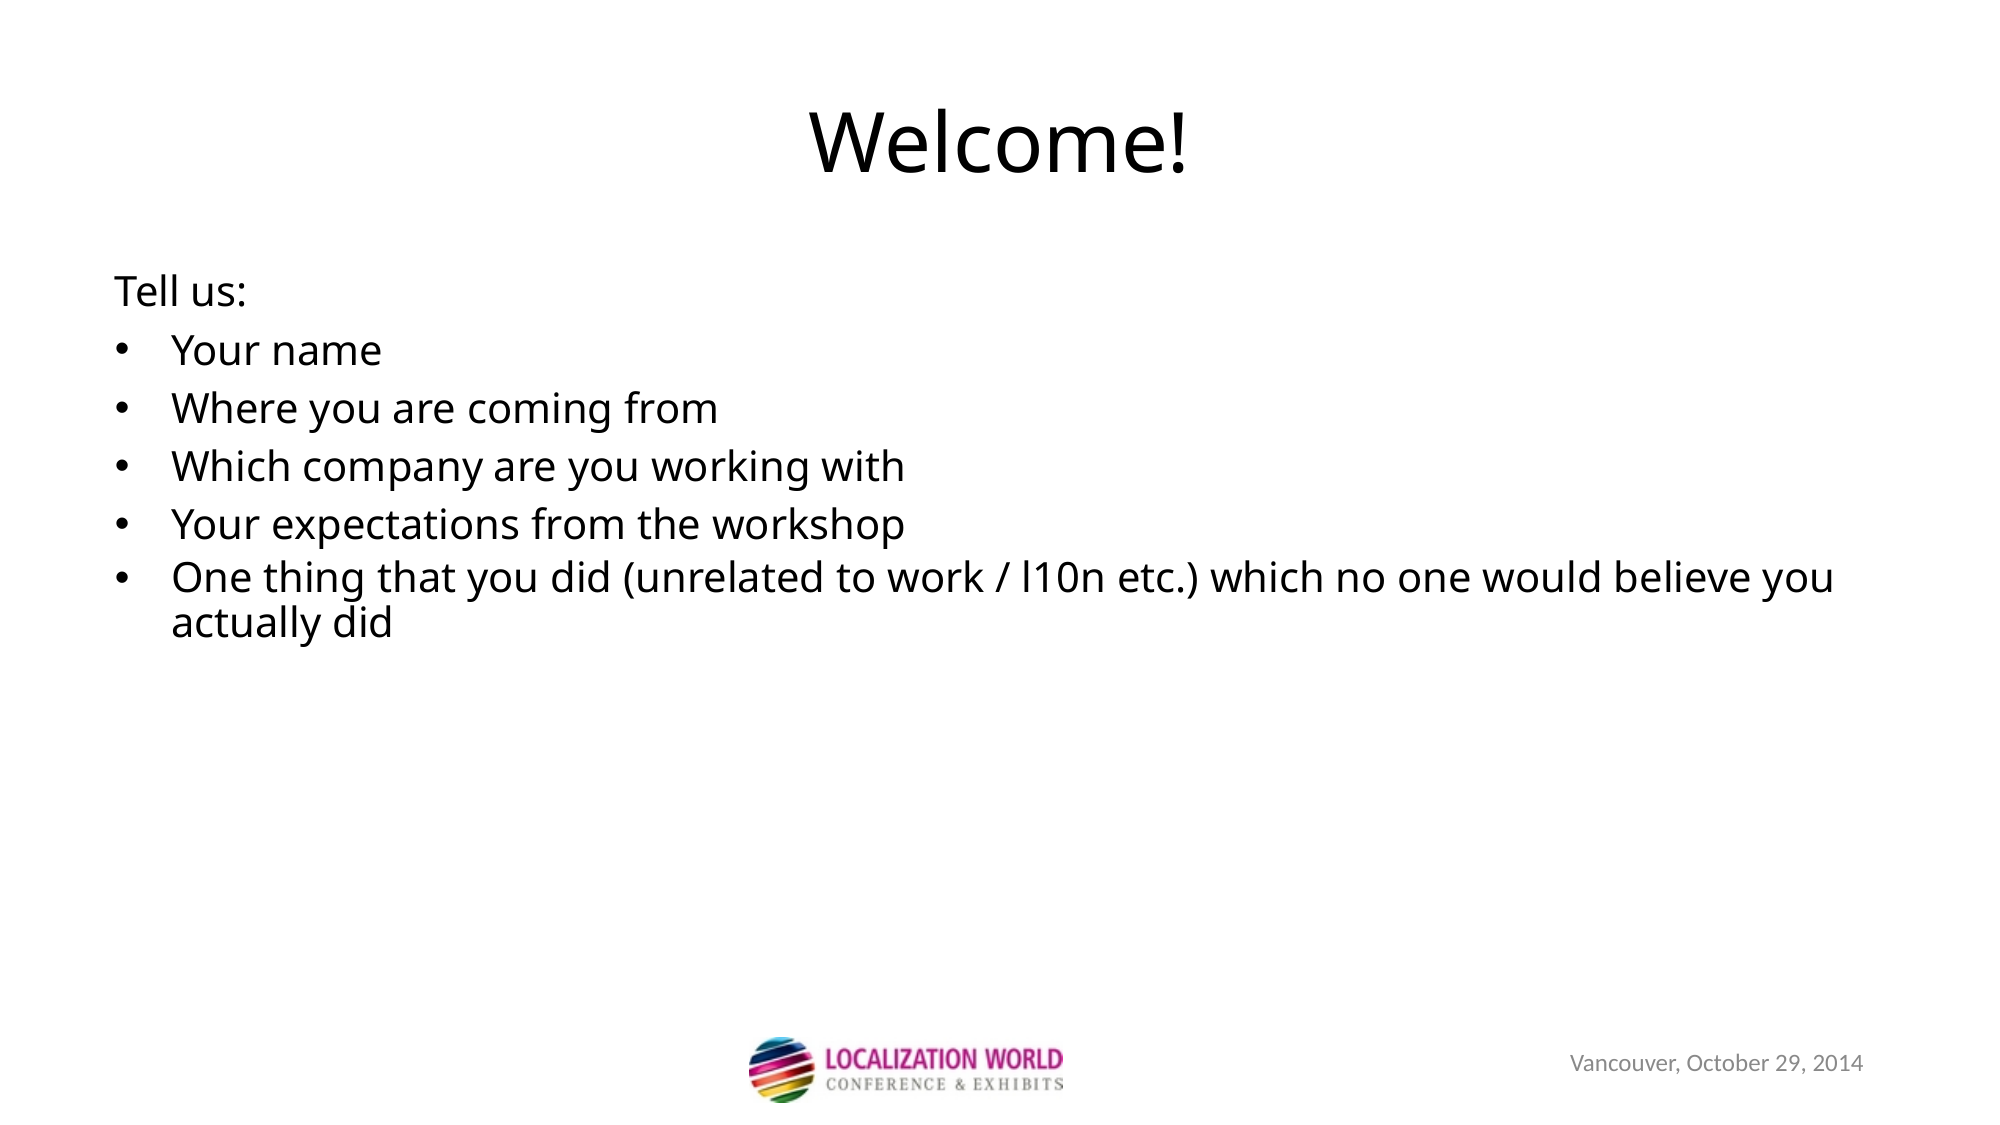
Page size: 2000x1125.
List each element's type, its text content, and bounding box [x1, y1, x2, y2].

list Tell us: Your name Where you are coming from Which company are you working with Your expectations from the workshop One thing that you did (unrelated to work / l10n etc.) which no one would believe you actually did [99, 262, 1900, 1005]
title Welcome! [99, 45, 1900, 233]
picture [749, 1037, 1063, 1103]
